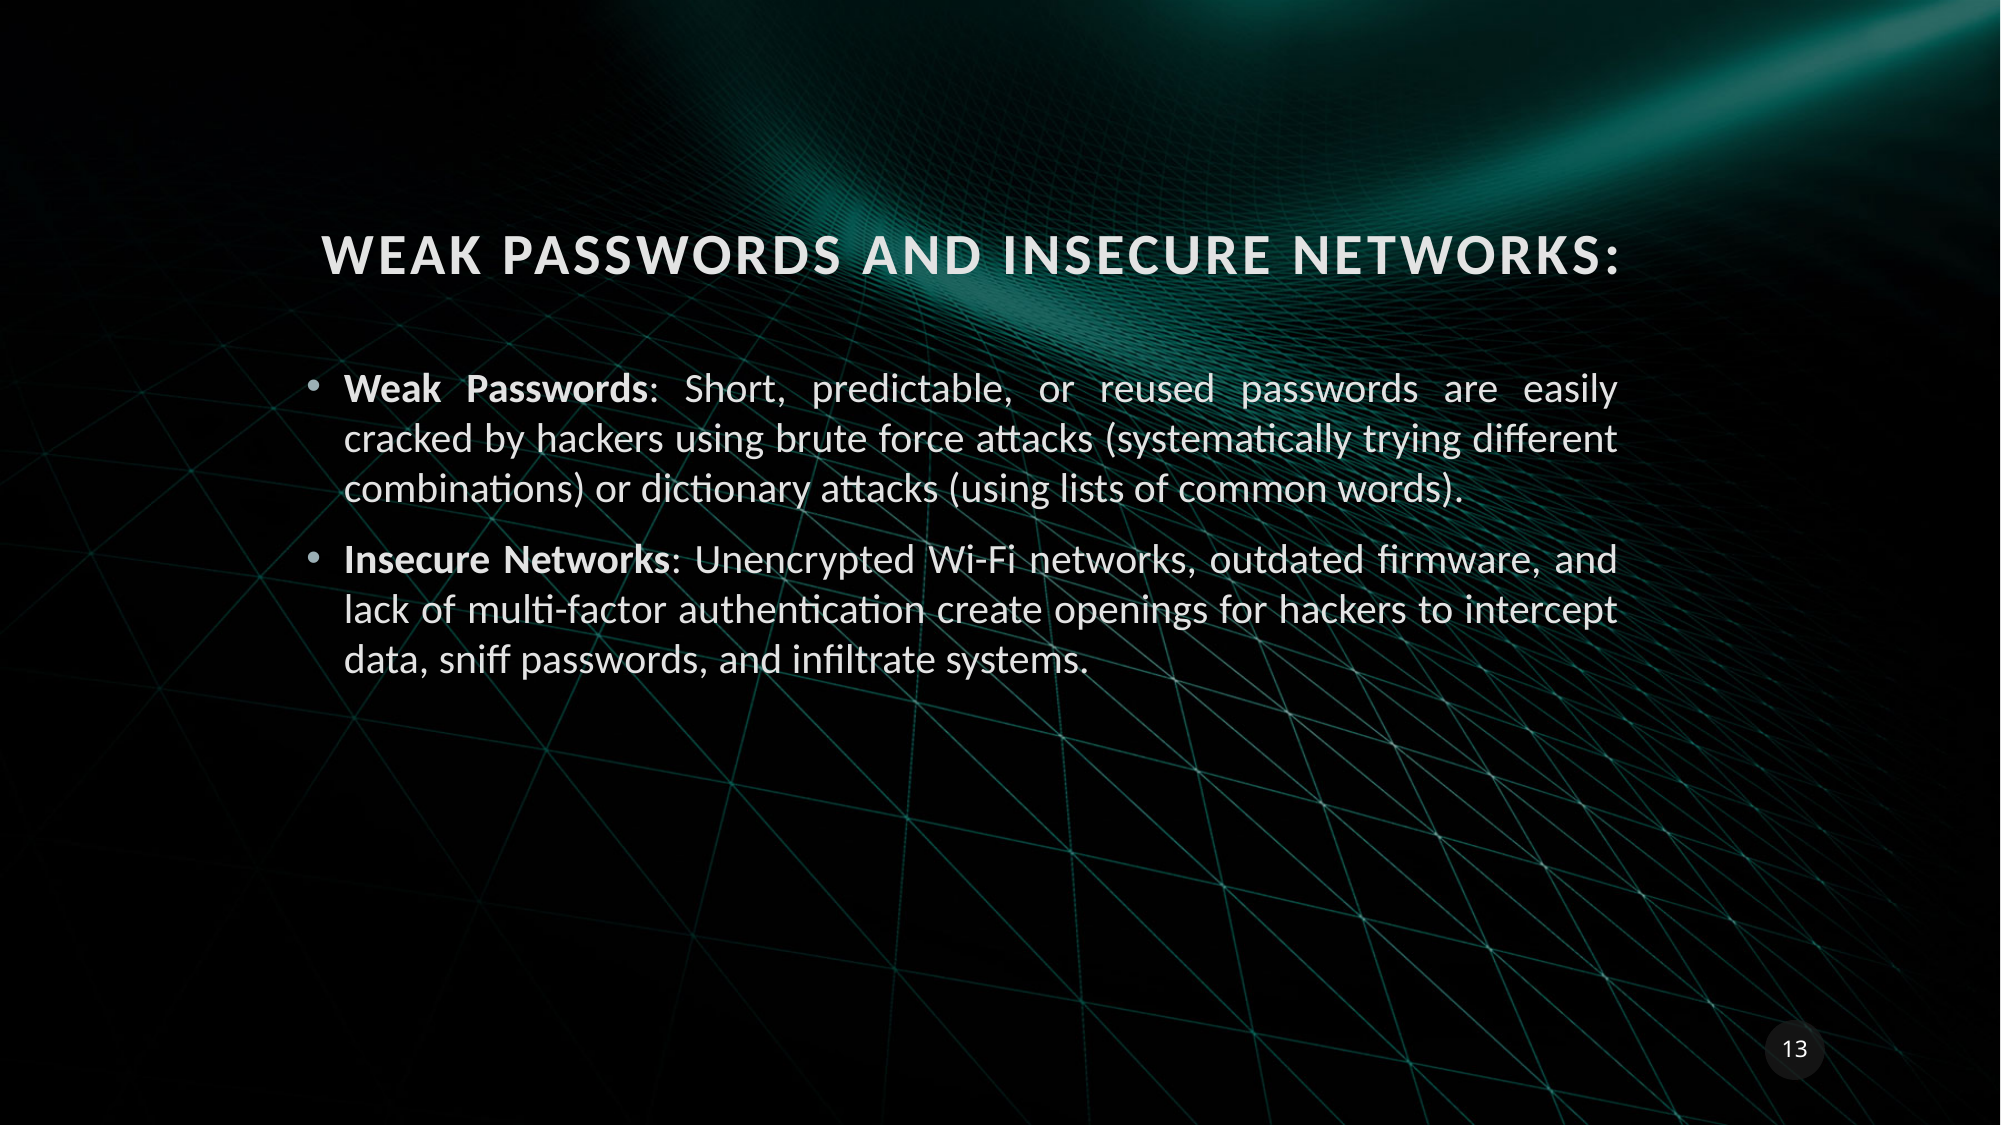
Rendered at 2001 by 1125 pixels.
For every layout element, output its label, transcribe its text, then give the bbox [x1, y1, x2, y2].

list Weak Passwords: Short, predictable, or reused passwords are easily cracked by hackers using brute force attacks (systematically trying different combinations) or dictionary attacks (using lists of common words). Insecure Networks: Unencrypted Wi-Fi networks, outdated firmware, and lack of multi-factor authentication create openings for hackers to intercept data, sniff passwords, and infiltrate systems. [291, 353, 1634, 790]
picture [0, 0, 2001, 1125]
slide_number 13 [1764, 1019, 1825, 1080]
title Weak Passwords and Insecure Networks: [289, 156, 1674, 356]
